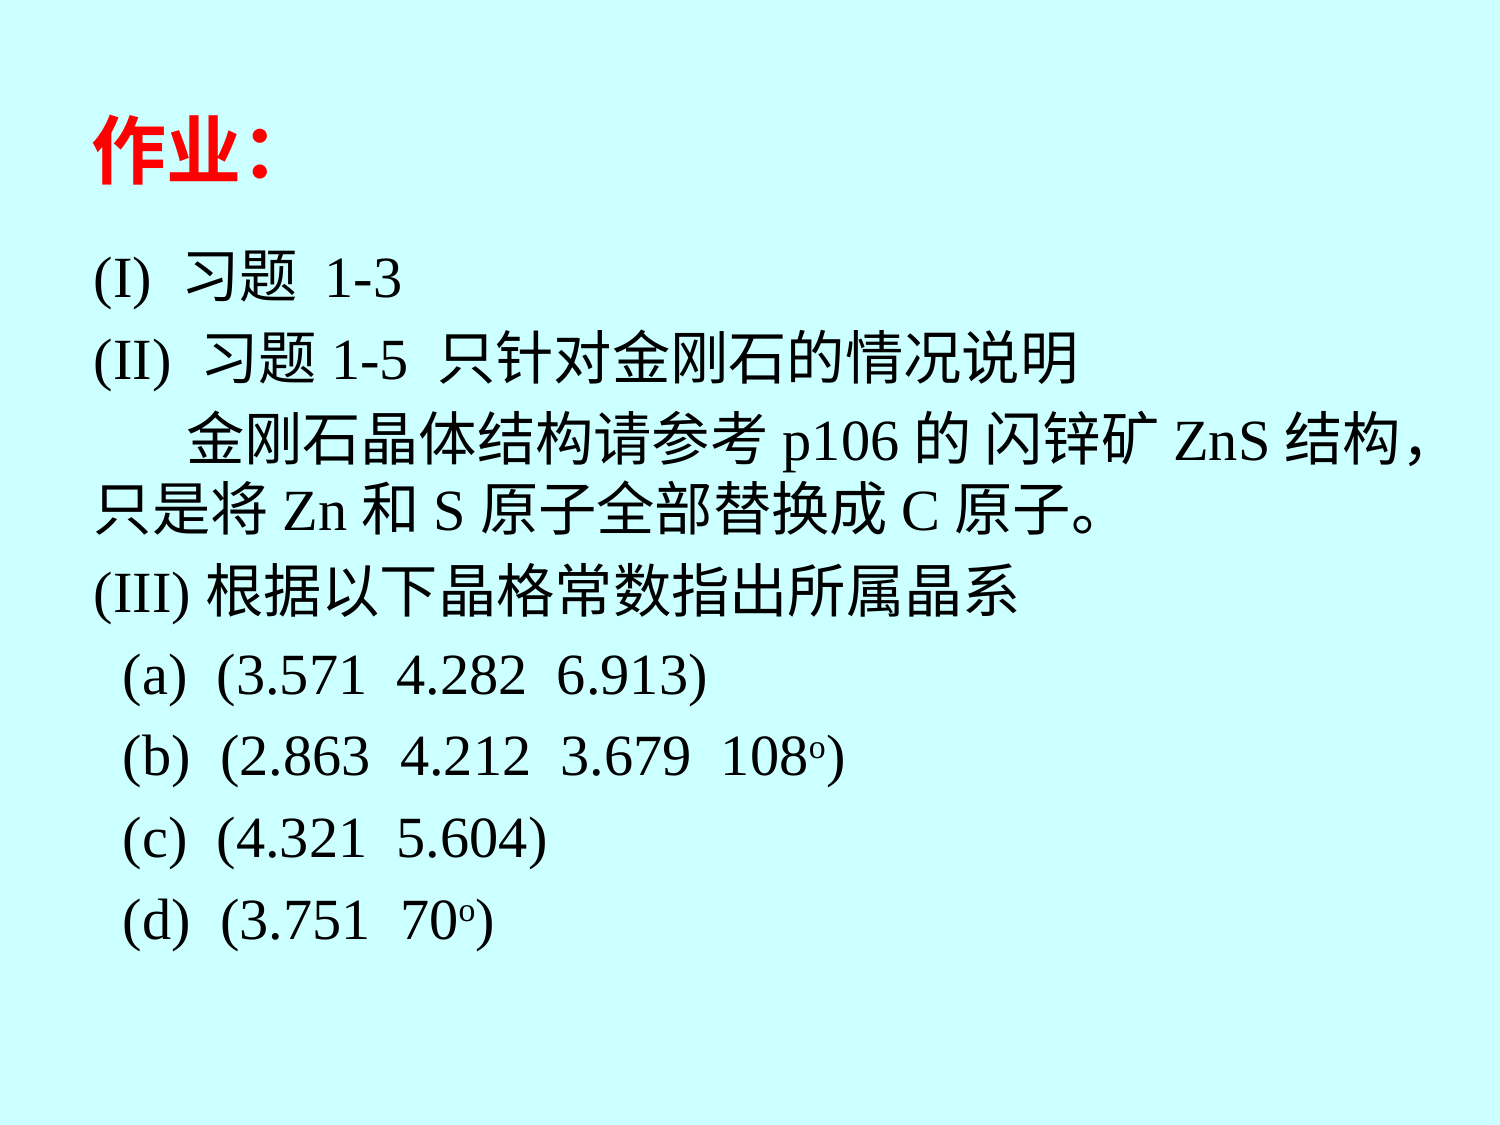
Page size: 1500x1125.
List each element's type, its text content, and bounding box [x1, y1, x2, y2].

list (I) 习题 1-3 (II) 习题1-5 只针对金刚石的情况说明 金刚石晶体结构请参考p106的 闪锌矿ZnS结构，只是将Zn和S原子全部替换成C原子。 (III)根据以下晶格常数指出所属晶系 (a) (3.571 4.282 6.913) (b) (2.863 4.212 3.679 108o) (c) (4.321 5.604) (d) (3.751 70o) [79, 231, 1485, 610]
title 作业： [76, 54, 1352, 243]
